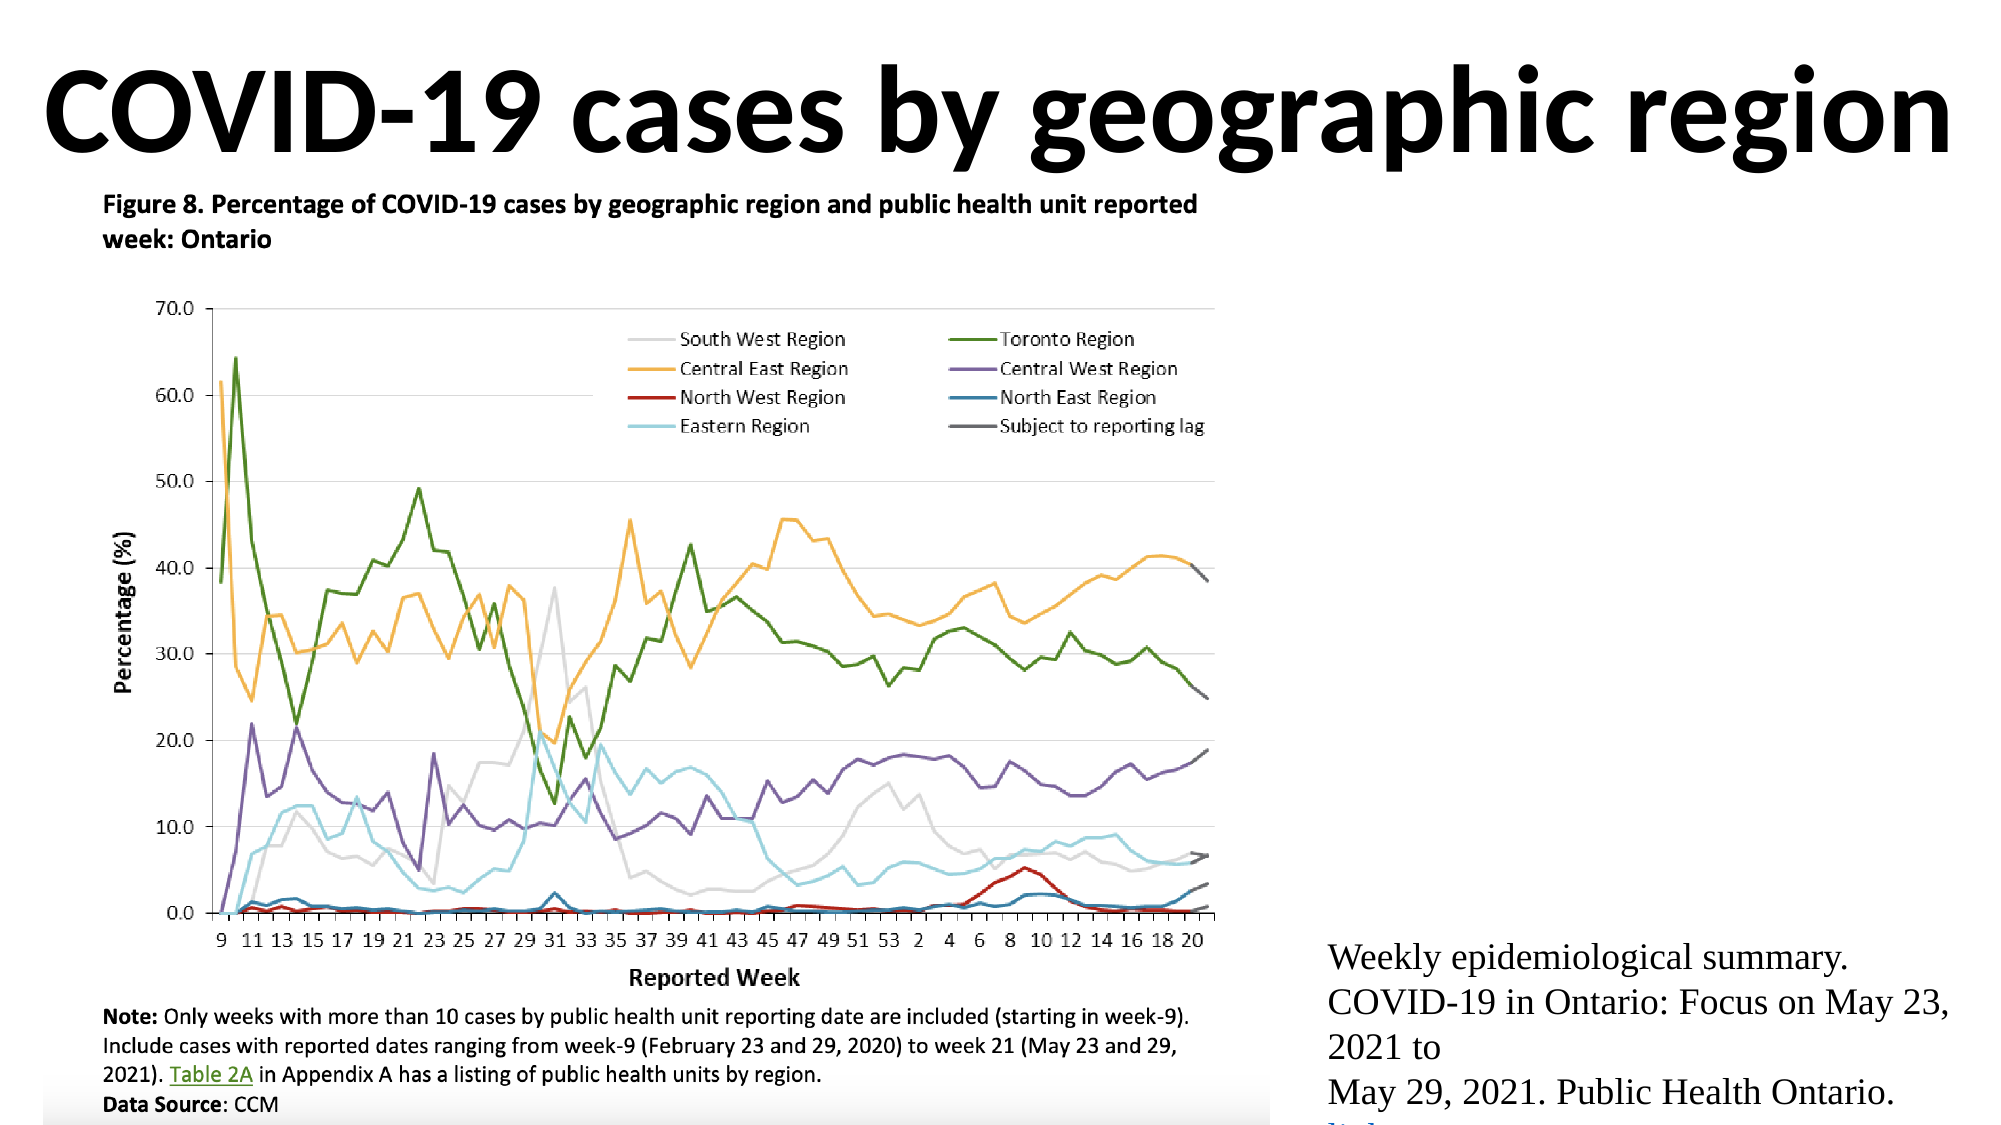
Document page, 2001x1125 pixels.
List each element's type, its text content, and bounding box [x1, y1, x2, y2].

picture [43, 182, 1270, 1125]
title COVID-19 cases by geographic region [0, 3, 2000, 221]
text_box Weekly epidemiological summary. COVID-19 in Ontario: Focus on May 23, 2021 to May 29, 2021. Public Health Ontario. link [1312, 925, 1979, 1125]
